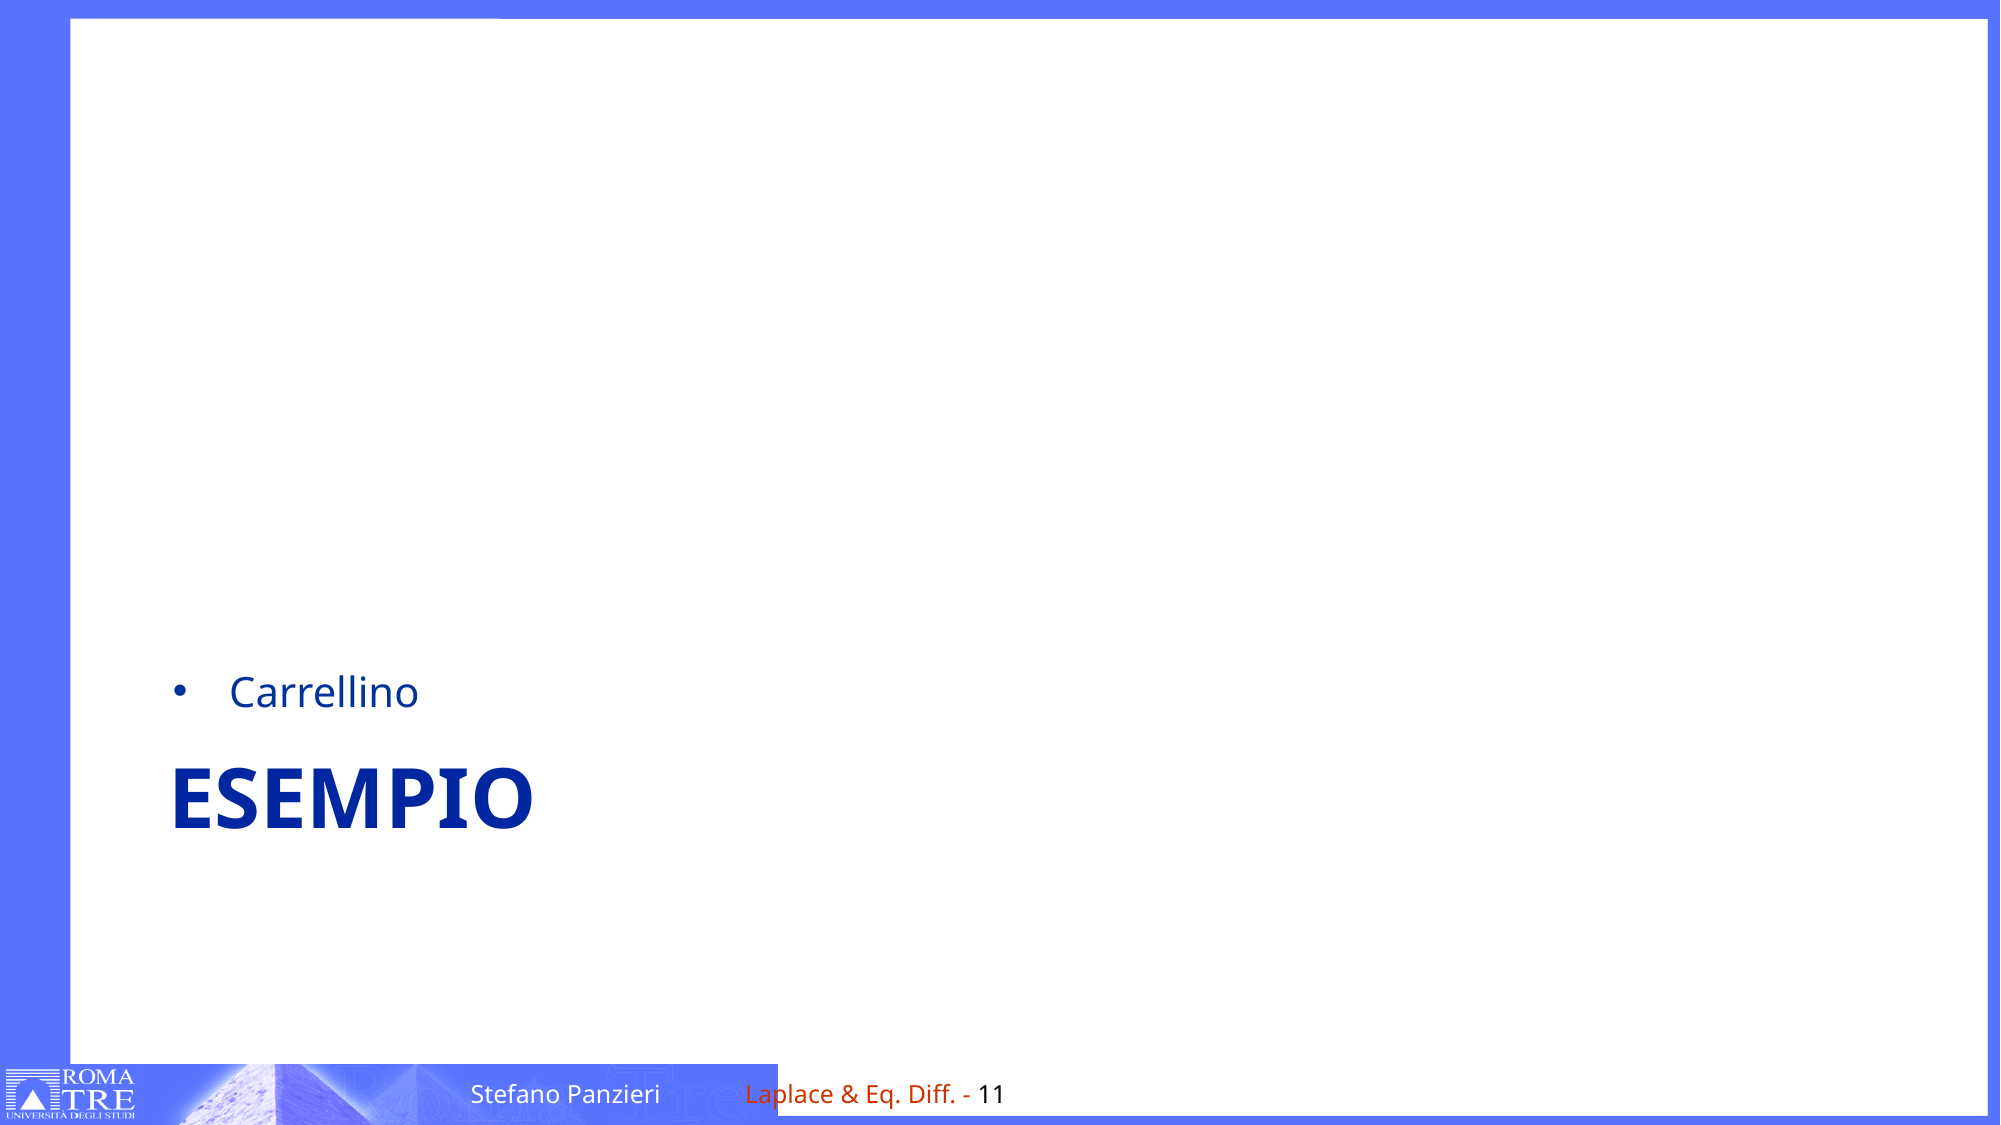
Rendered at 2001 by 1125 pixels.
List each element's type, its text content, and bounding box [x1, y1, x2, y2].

picture [0, 1064, 778, 1125]
list Carrellino [157, 476, 1858, 723]
title Esempio [157, 723, 1858, 840]
